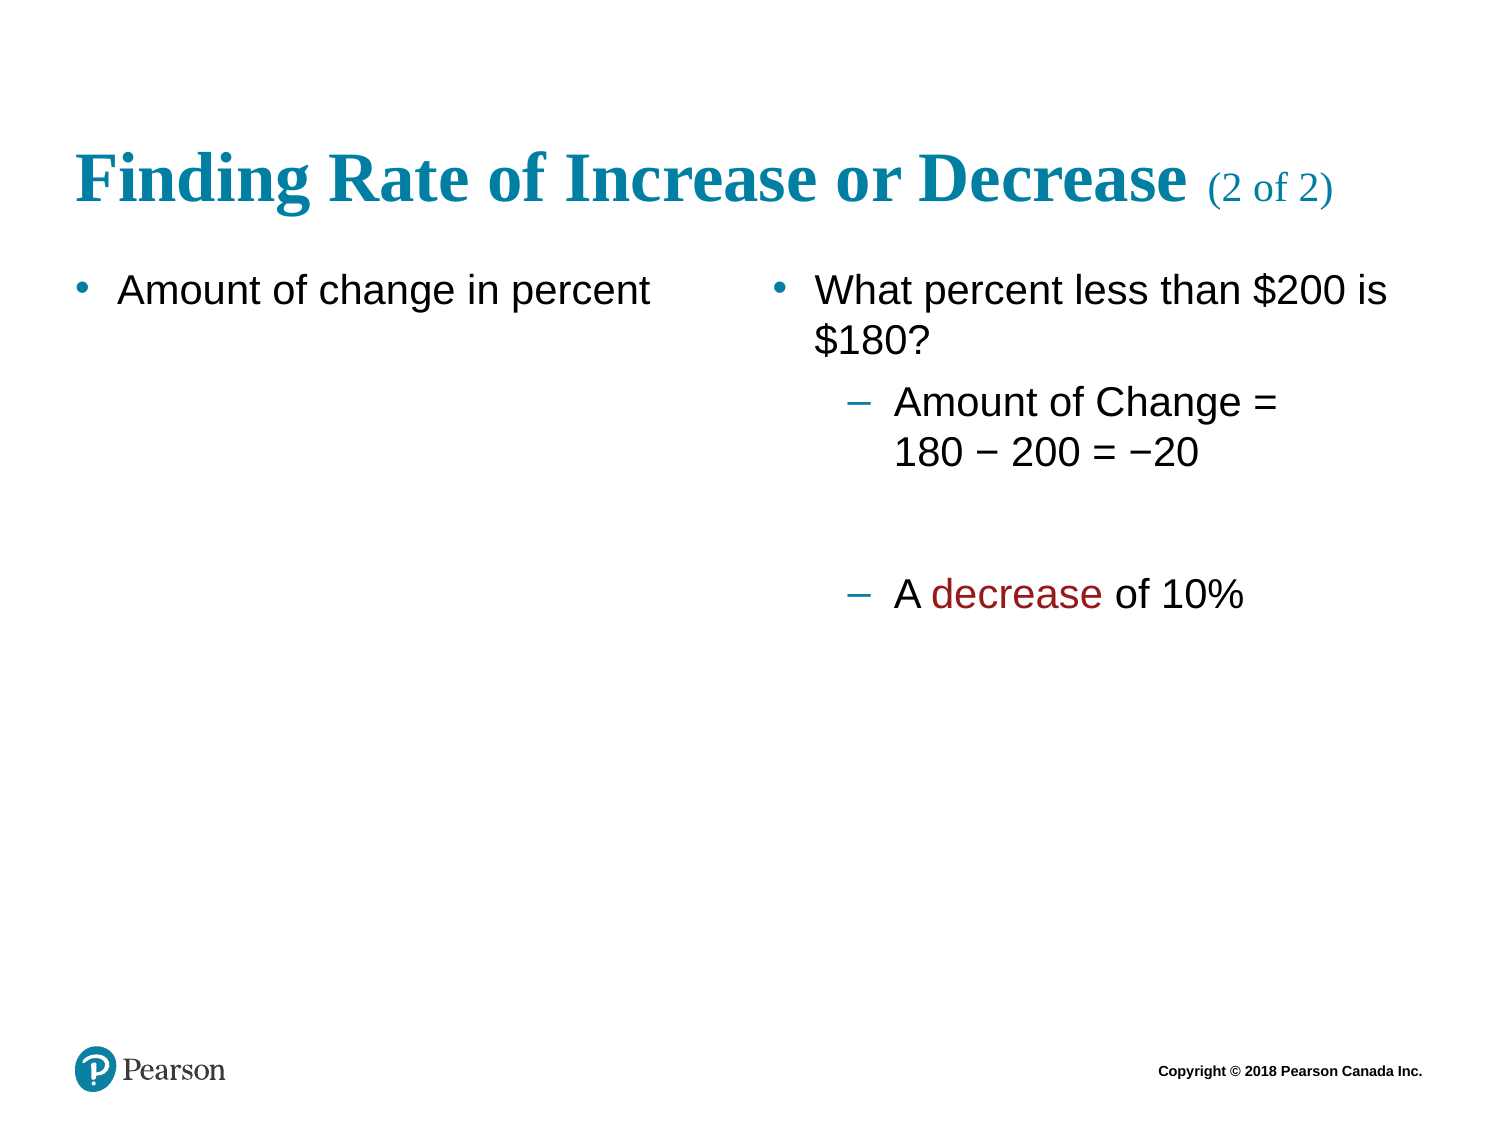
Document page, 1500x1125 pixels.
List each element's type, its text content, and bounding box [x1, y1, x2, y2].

title Finding Rate of Increase or Decrease (2 of 2) [75, 35, 1425, 216]
